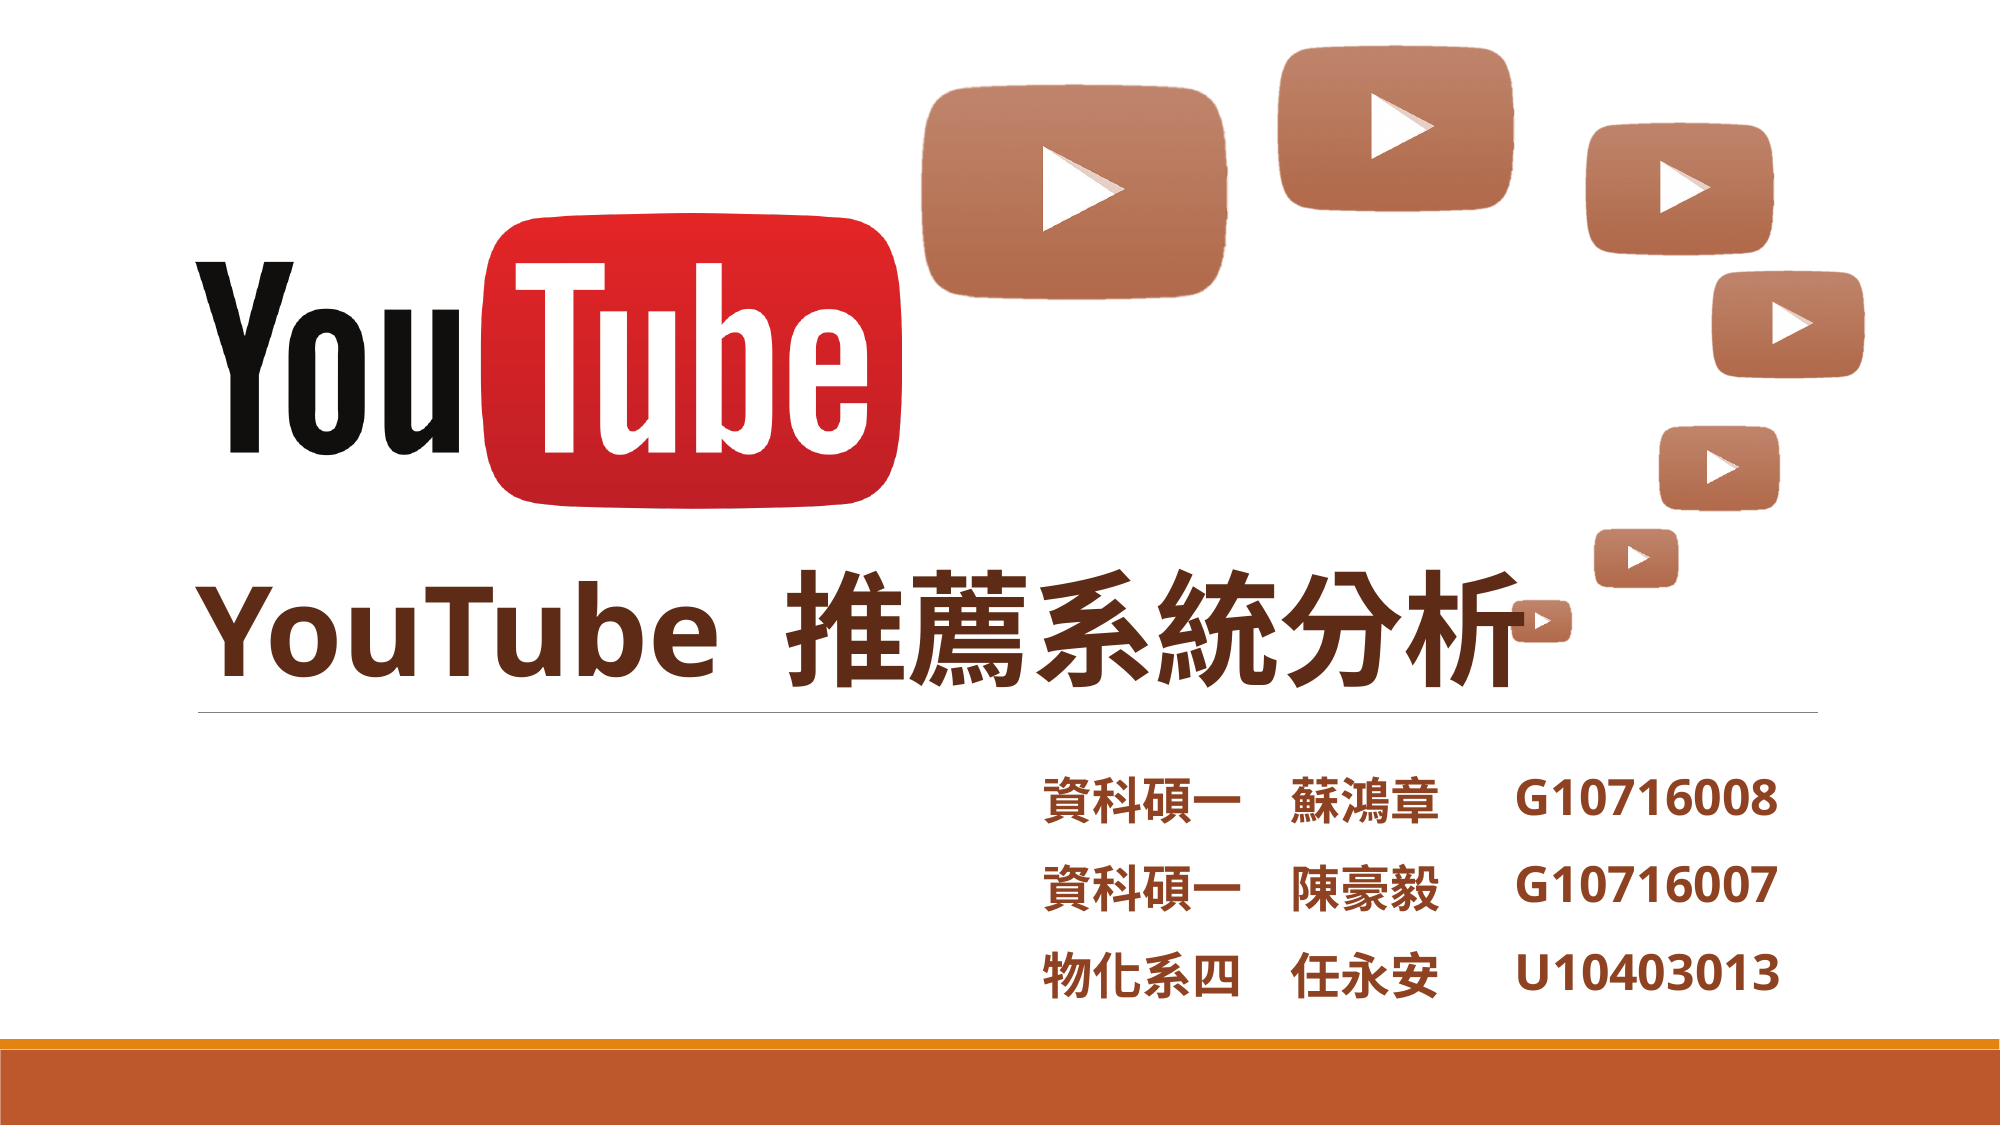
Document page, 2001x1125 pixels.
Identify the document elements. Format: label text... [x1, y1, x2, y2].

table_cell 任永安 [1276, 929, 1500, 1017]
picture [1506, 592, 1577, 647]
table_cell 物化系四 [1028, 929, 1276, 1017]
table_header G10716008 [1500, 754, 1918, 842]
table_cell 陳豪毅 [1276, 842, 1500, 929]
table_cell U10403013 [1500, 929, 1918, 1017]
picture [1262, 19, 1535, 229]
table_cell G10716007 [1500, 842, 1918, 929]
table_cell 資科碩一 [1028, 842, 1276, 929]
title YouTube 推薦系統分析 [180, 124, 1830, 710]
picture [1588, 412, 1791, 594]
picture [1573, 102, 1878, 390]
table_header 蘇鴻章 [1276, 754, 1500, 842]
table_header 資科碩一 [1028, 754, 1276, 842]
picture [194, 51, 1254, 509]
